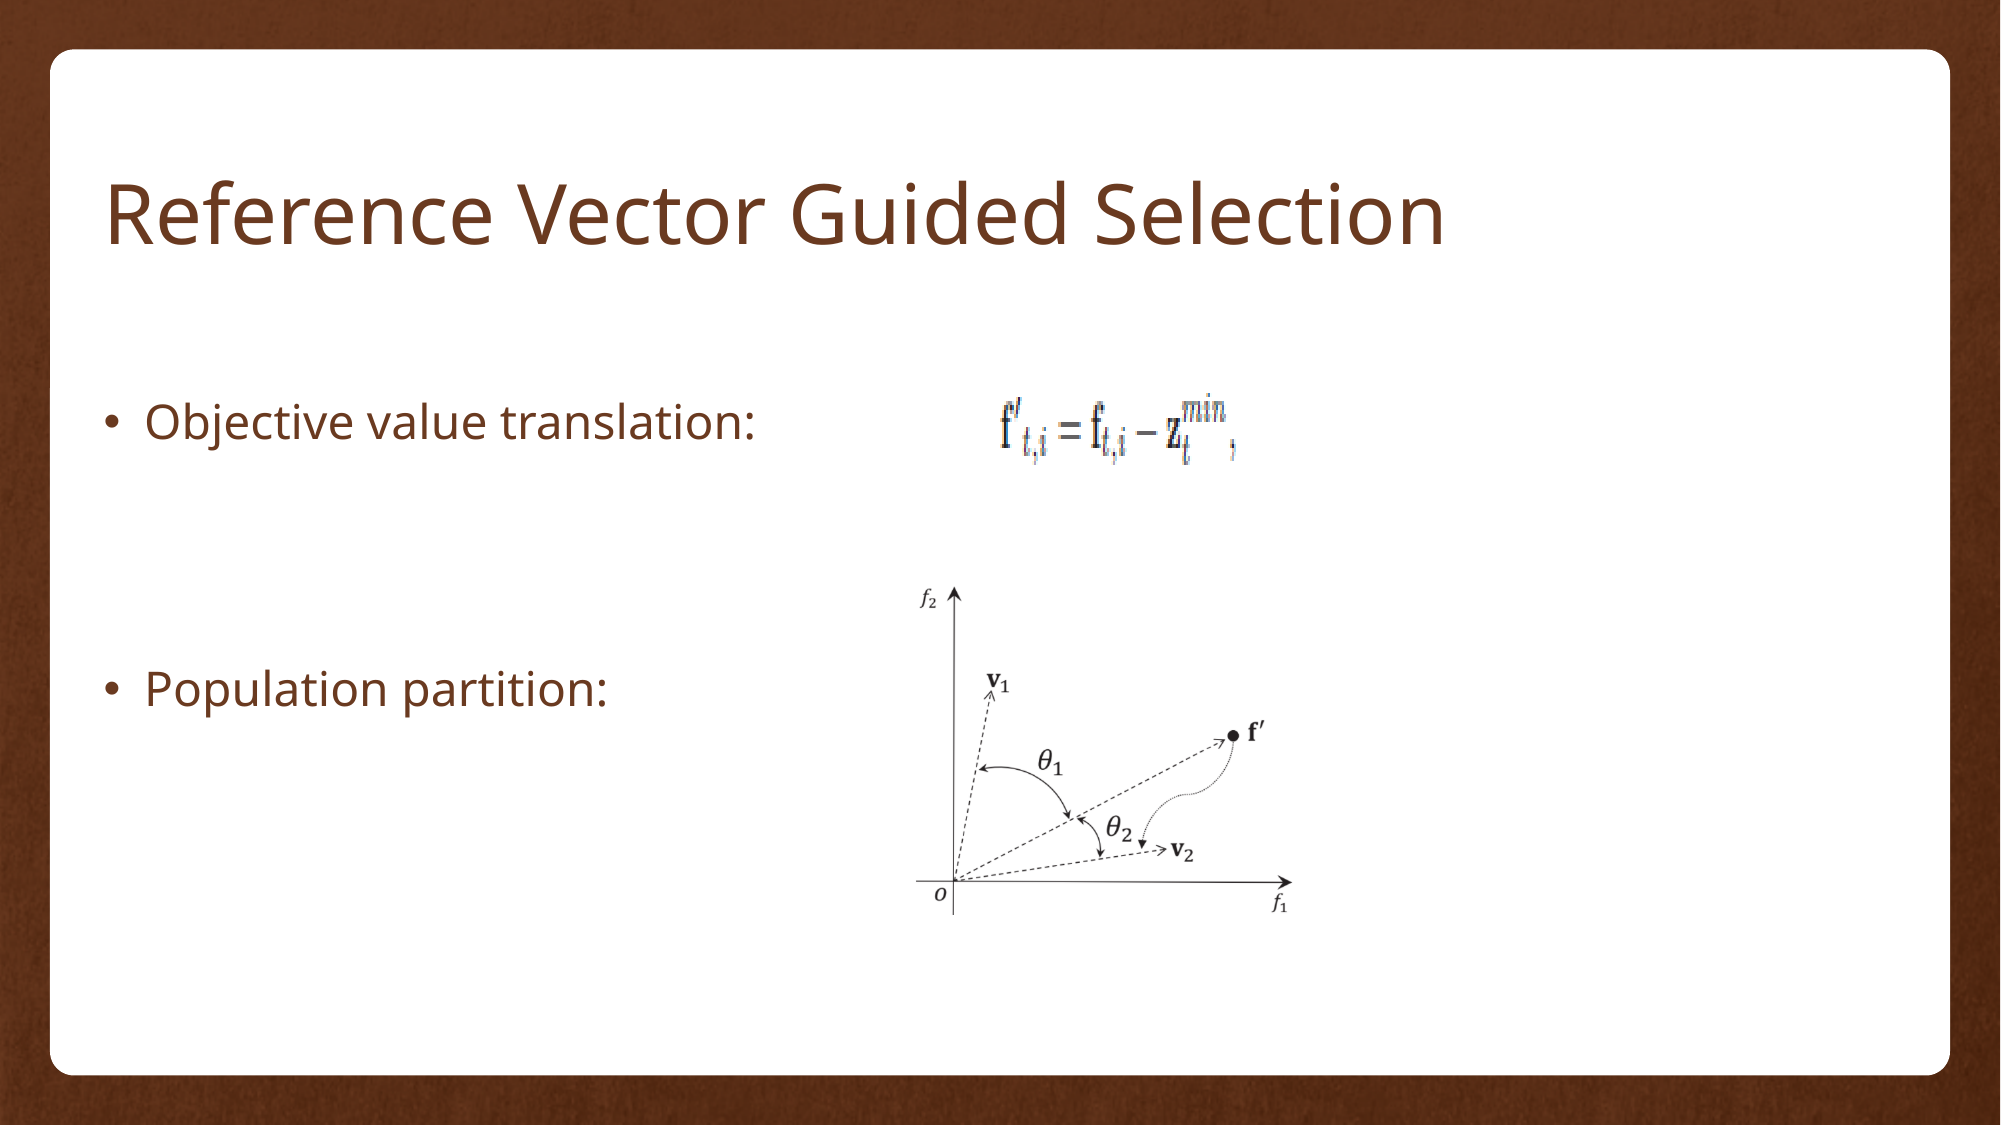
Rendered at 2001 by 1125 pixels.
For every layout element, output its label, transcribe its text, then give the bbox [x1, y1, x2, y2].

title Reference Vector Guided Selection [88, 76, 1689, 269]
picture [913, 571, 1302, 915]
list Objective value translation: Population partition: [88, 295, 1689, 996]
picture [966, 375, 1249, 491]
